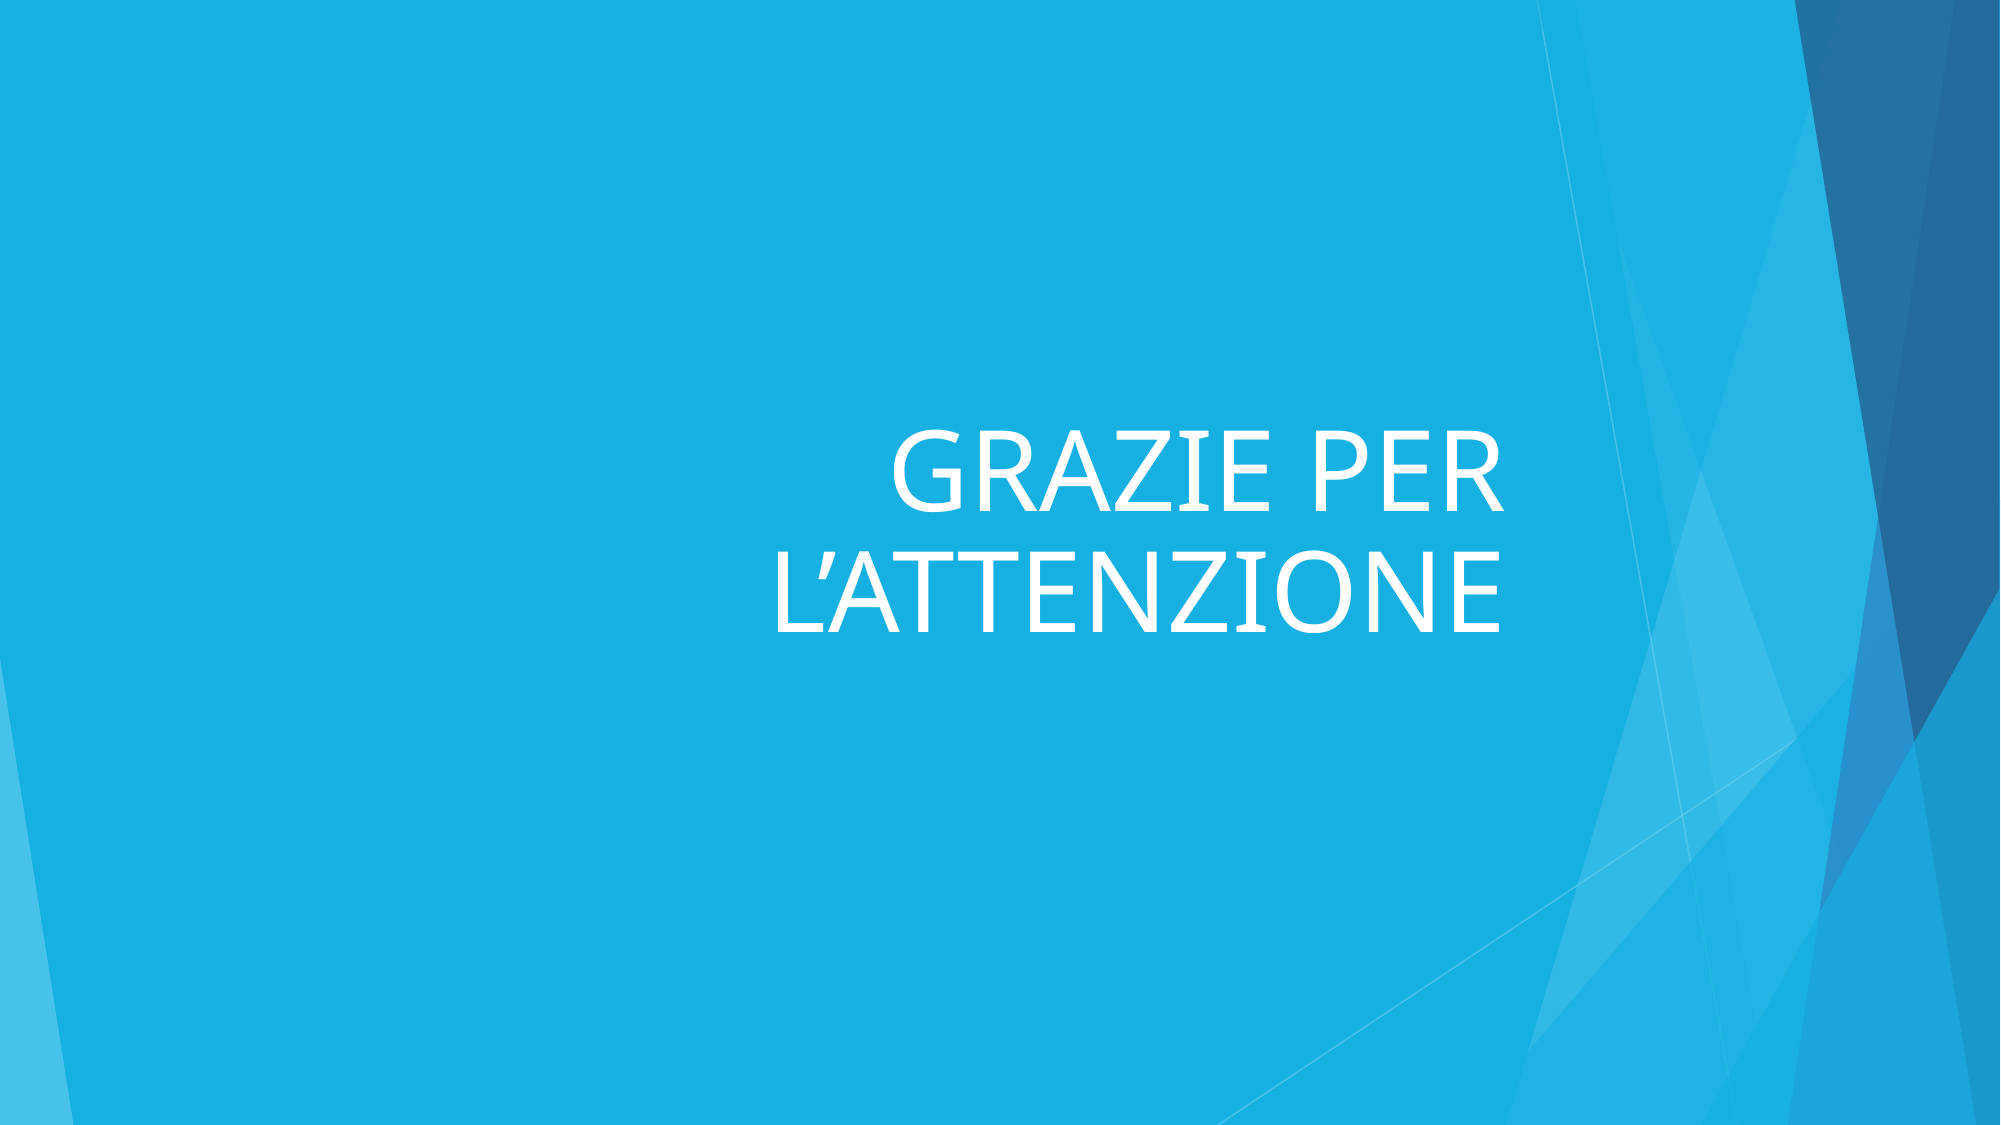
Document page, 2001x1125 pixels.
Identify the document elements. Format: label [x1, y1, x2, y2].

text_box [0, 0, 2000, 1125]
